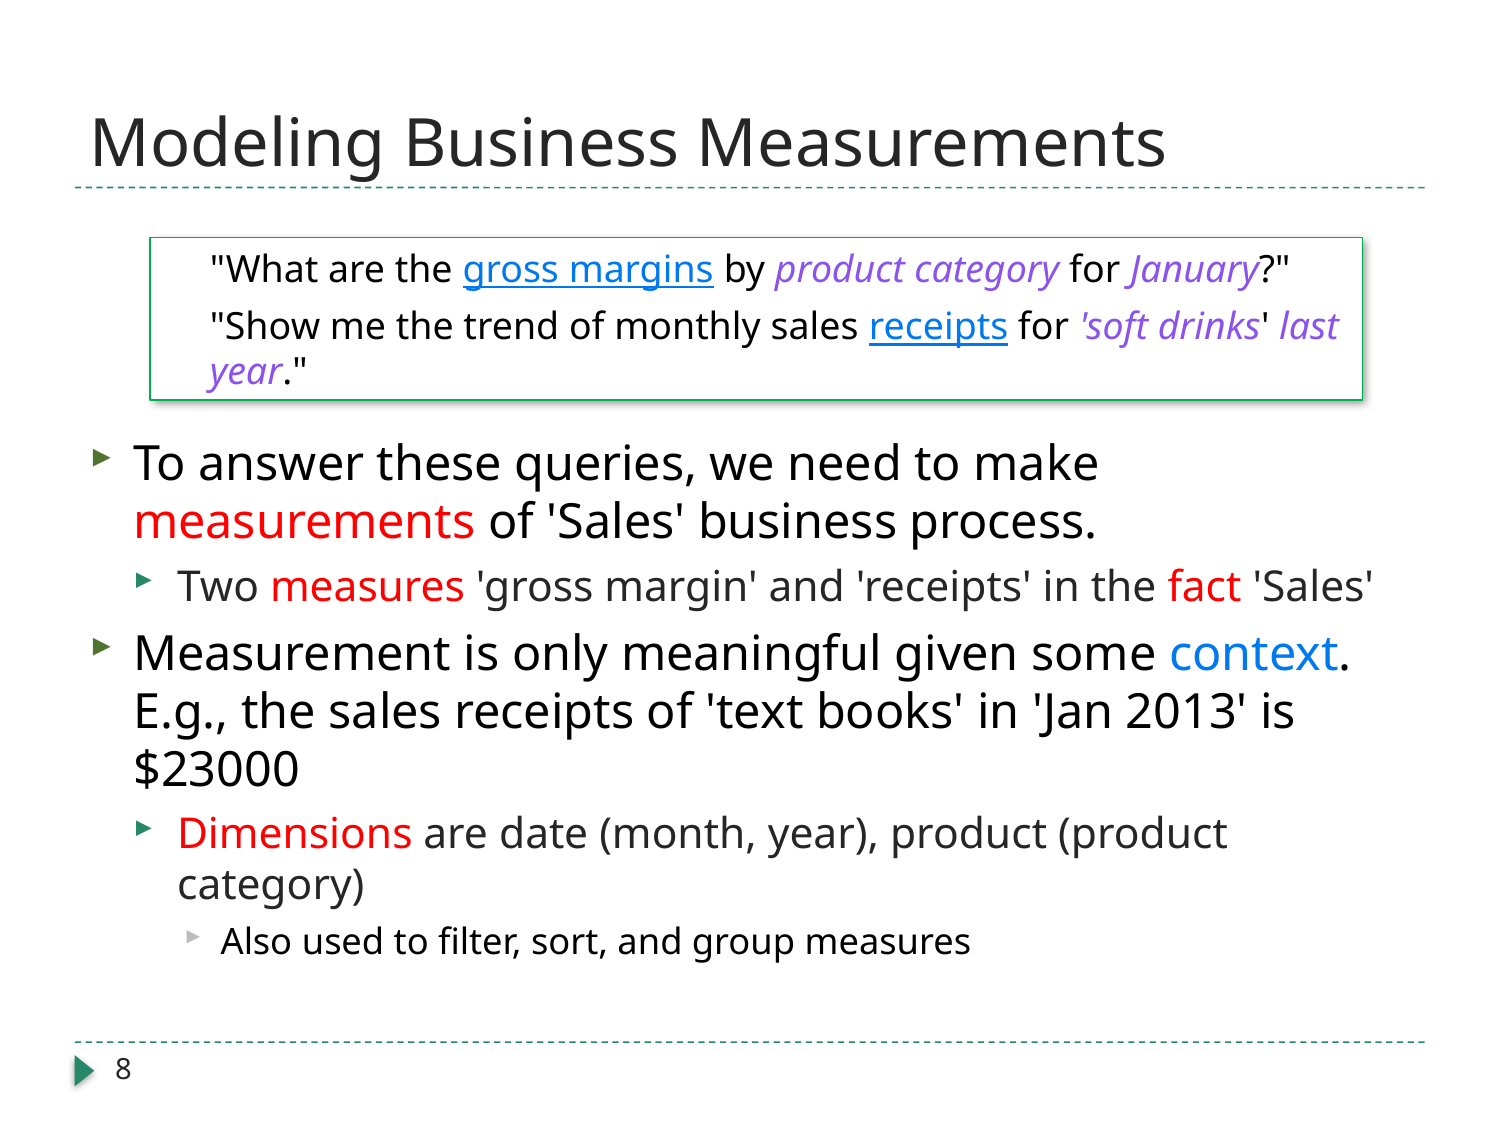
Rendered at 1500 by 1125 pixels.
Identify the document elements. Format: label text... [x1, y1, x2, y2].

list To answer these queries, we need to make measurements of 'Sales' business process. Two measures 'gross margin' and 'receipts' in the fact 'Sales' Measurement is only meaningful given some context. E.g., the sales receipts of 'text books' in 'Jan 2013' is $23000 Dimensions are date (month, year), product (product category) Also used to filter, sort, and group measures [75, 425, 1425, 1010]
slide_number 8 [100, 1042, 426, 1103]
text_box "What are the gross margins by product category for January?" "Show me the trend of monthly sales receipts for 'soft drinks' last year." [148, 236, 1364, 401]
title Modeling Business Measurements [75, 24, 1425, 188]
